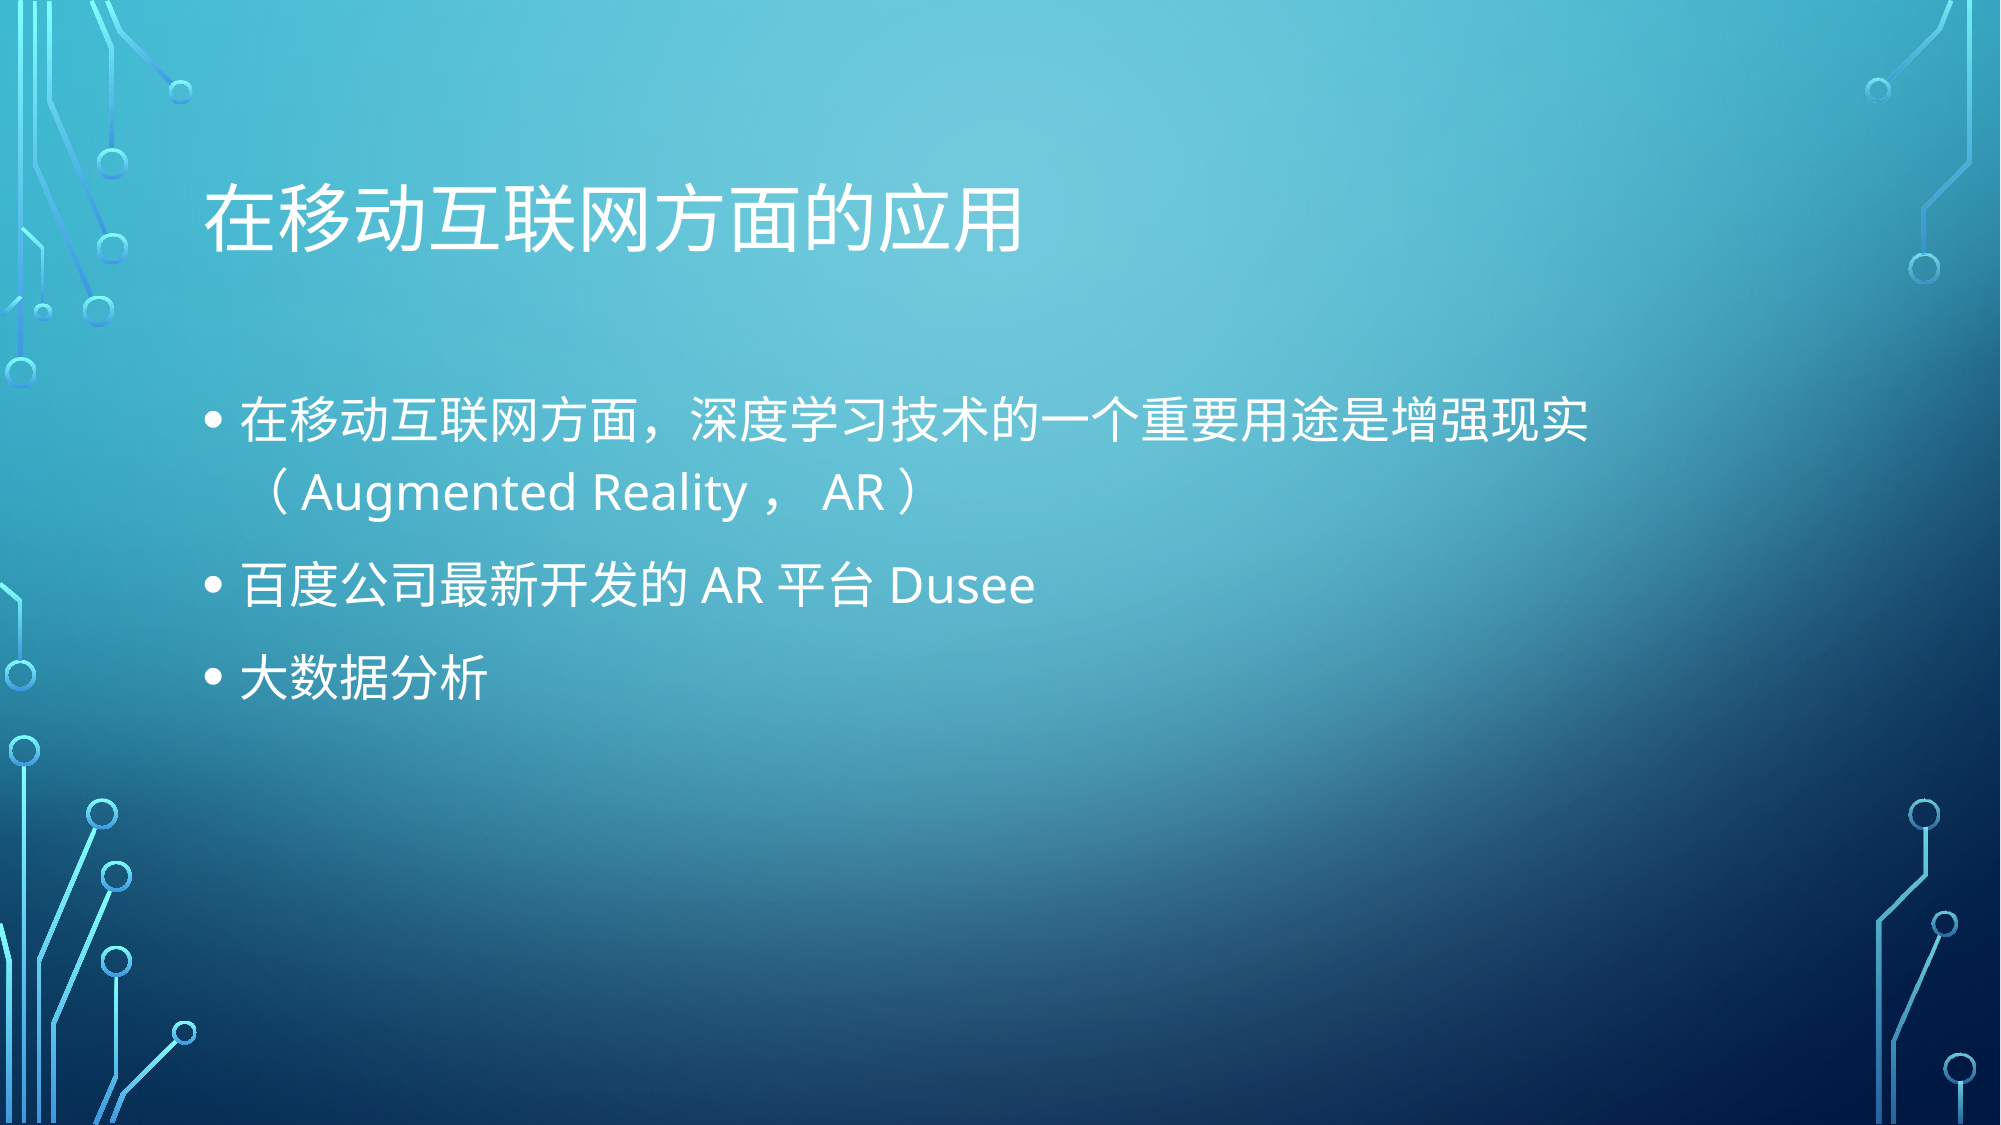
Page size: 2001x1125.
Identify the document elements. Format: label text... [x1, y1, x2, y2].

title 在移动互联网方面的应用 [187, 101, 1813, 344]
list 在移动互联网方面，深度学习技术的一个重要用途是增强现实（Augmented Reality，AR） 百度公司最新开发的AR平台Dusee 大数据分析 [187, 369, 1813, 950]
